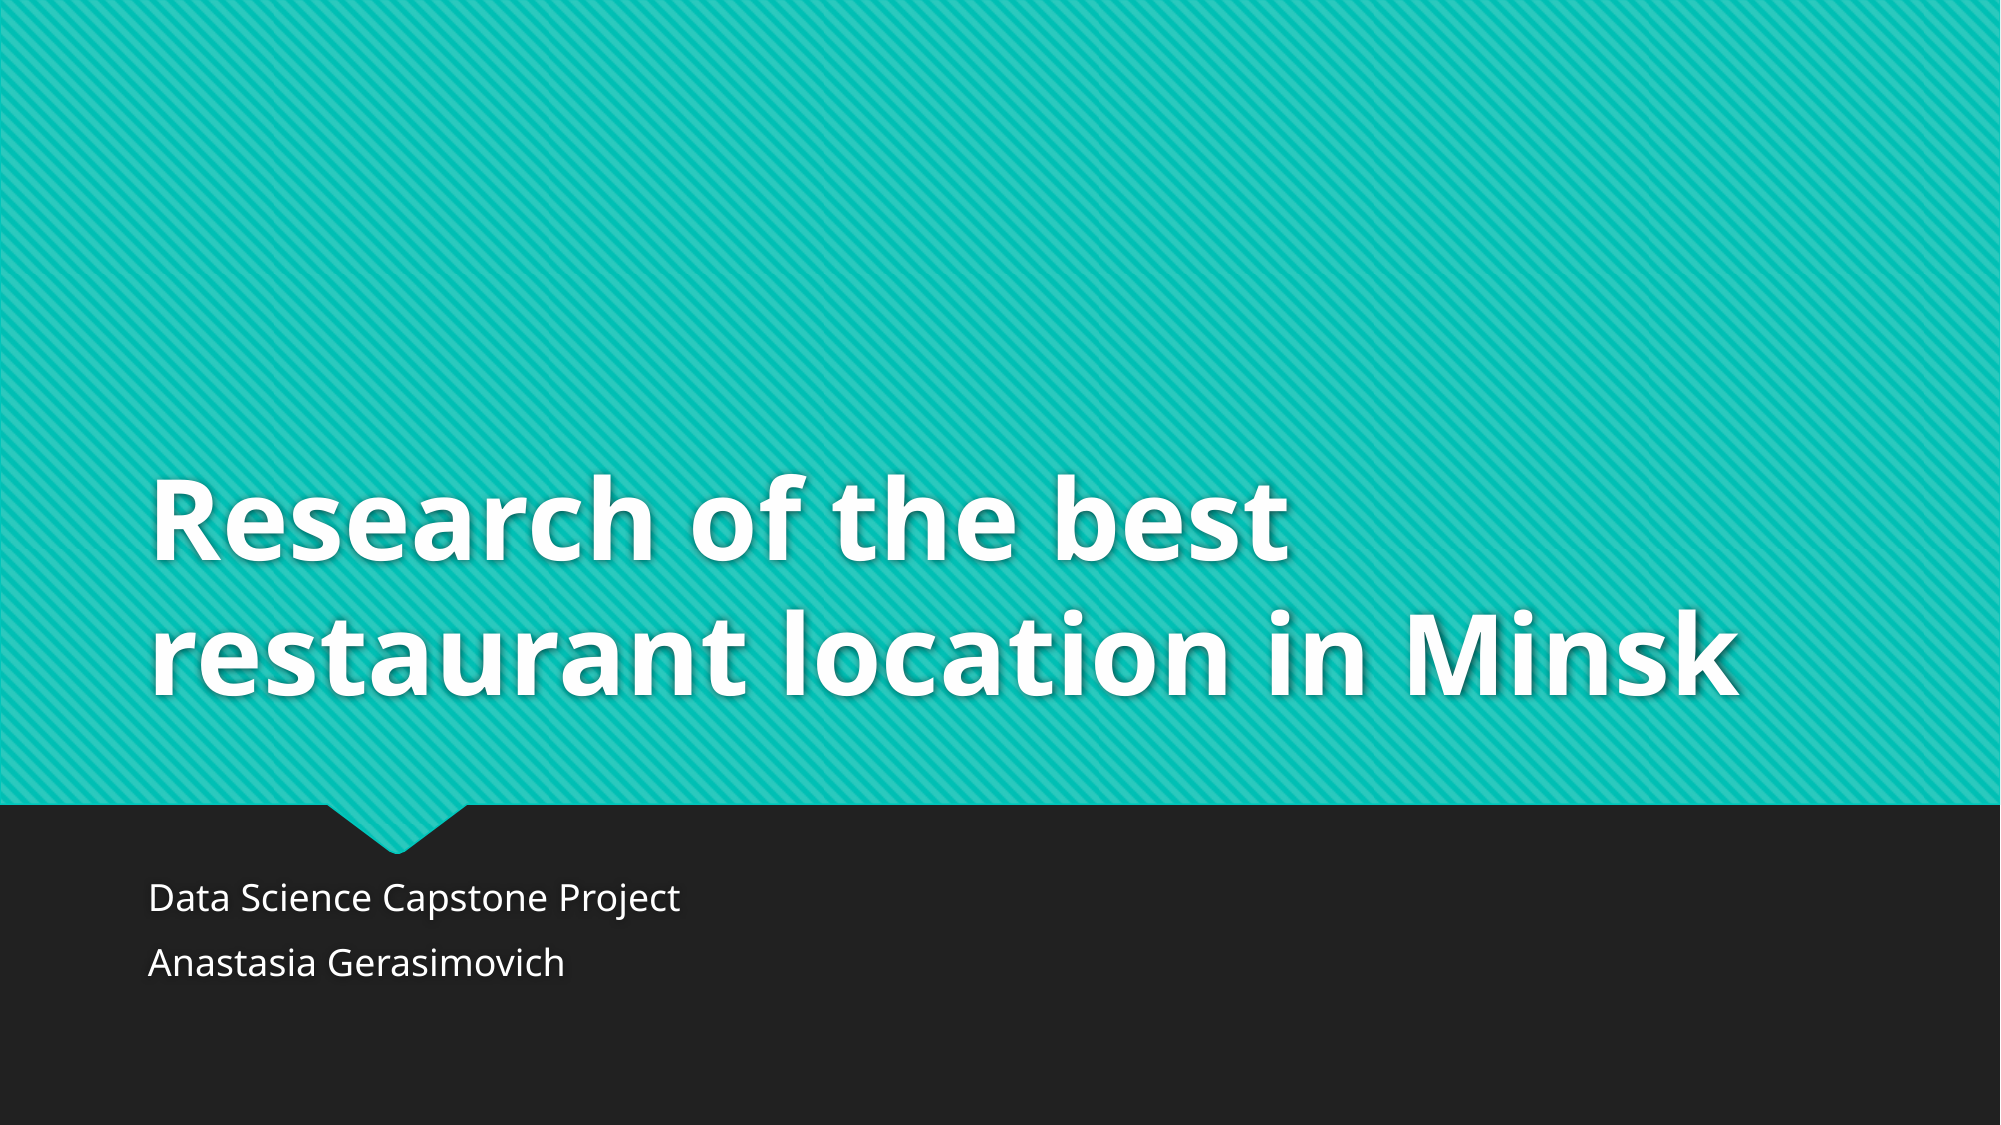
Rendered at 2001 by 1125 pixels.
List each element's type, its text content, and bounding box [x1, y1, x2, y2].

subtitle Data Science Capstone Project Anastasia Gerasimovich [132, 866, 1868, 1043]
title Research of the best restaurant location in Minsk [132, 237, 1868, 726]
